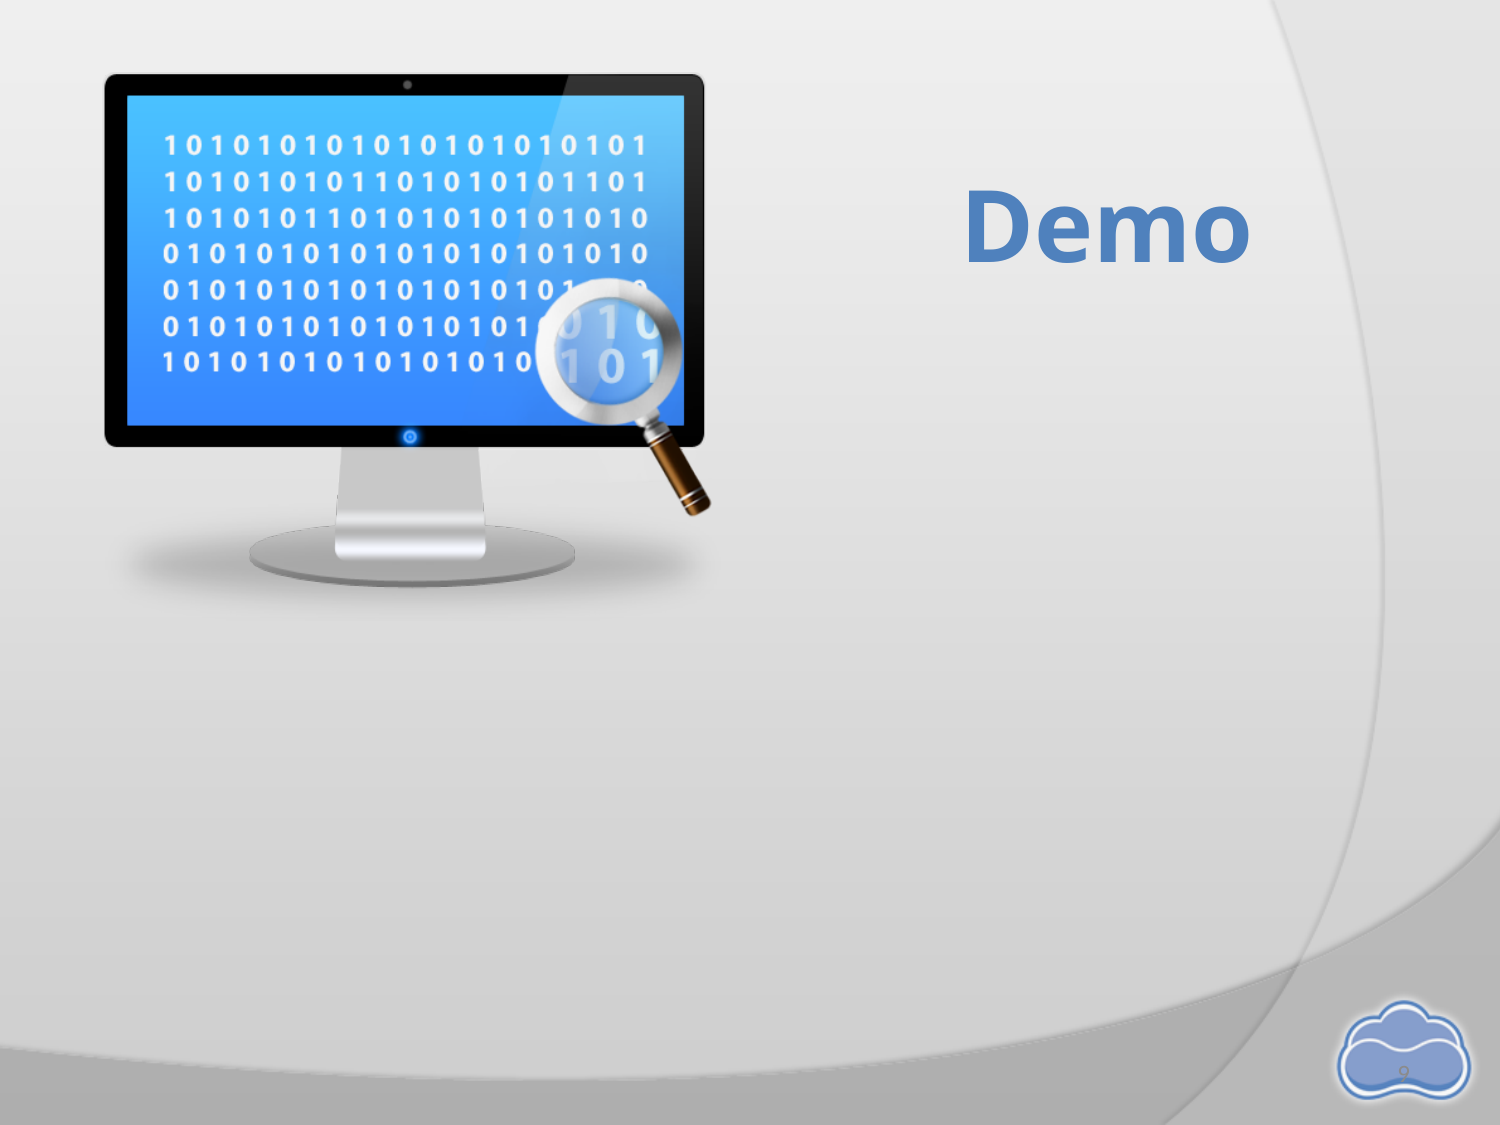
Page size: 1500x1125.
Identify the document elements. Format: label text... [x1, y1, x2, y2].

slide_number 9 [1074, 1042, 1425, 1103]
picture [0, 0, 1500, 1125]
